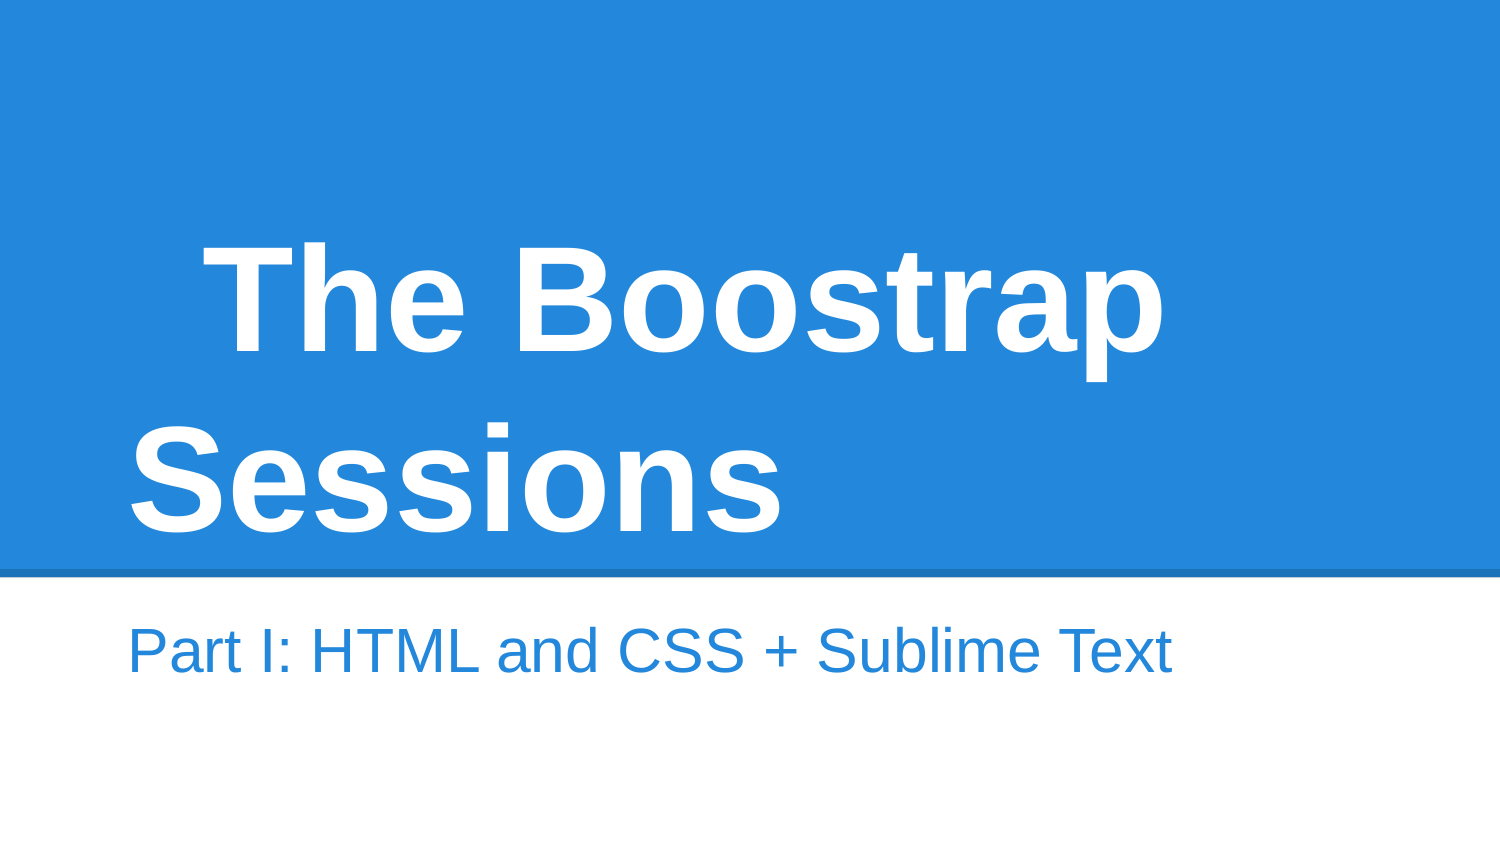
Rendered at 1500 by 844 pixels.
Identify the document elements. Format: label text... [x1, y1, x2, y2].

title The Boostrap Sessions [112, 306, 1388, 577]
subtitle Part I: HTML and CSS + Sublime Text [112, 594, 1388, 722]
